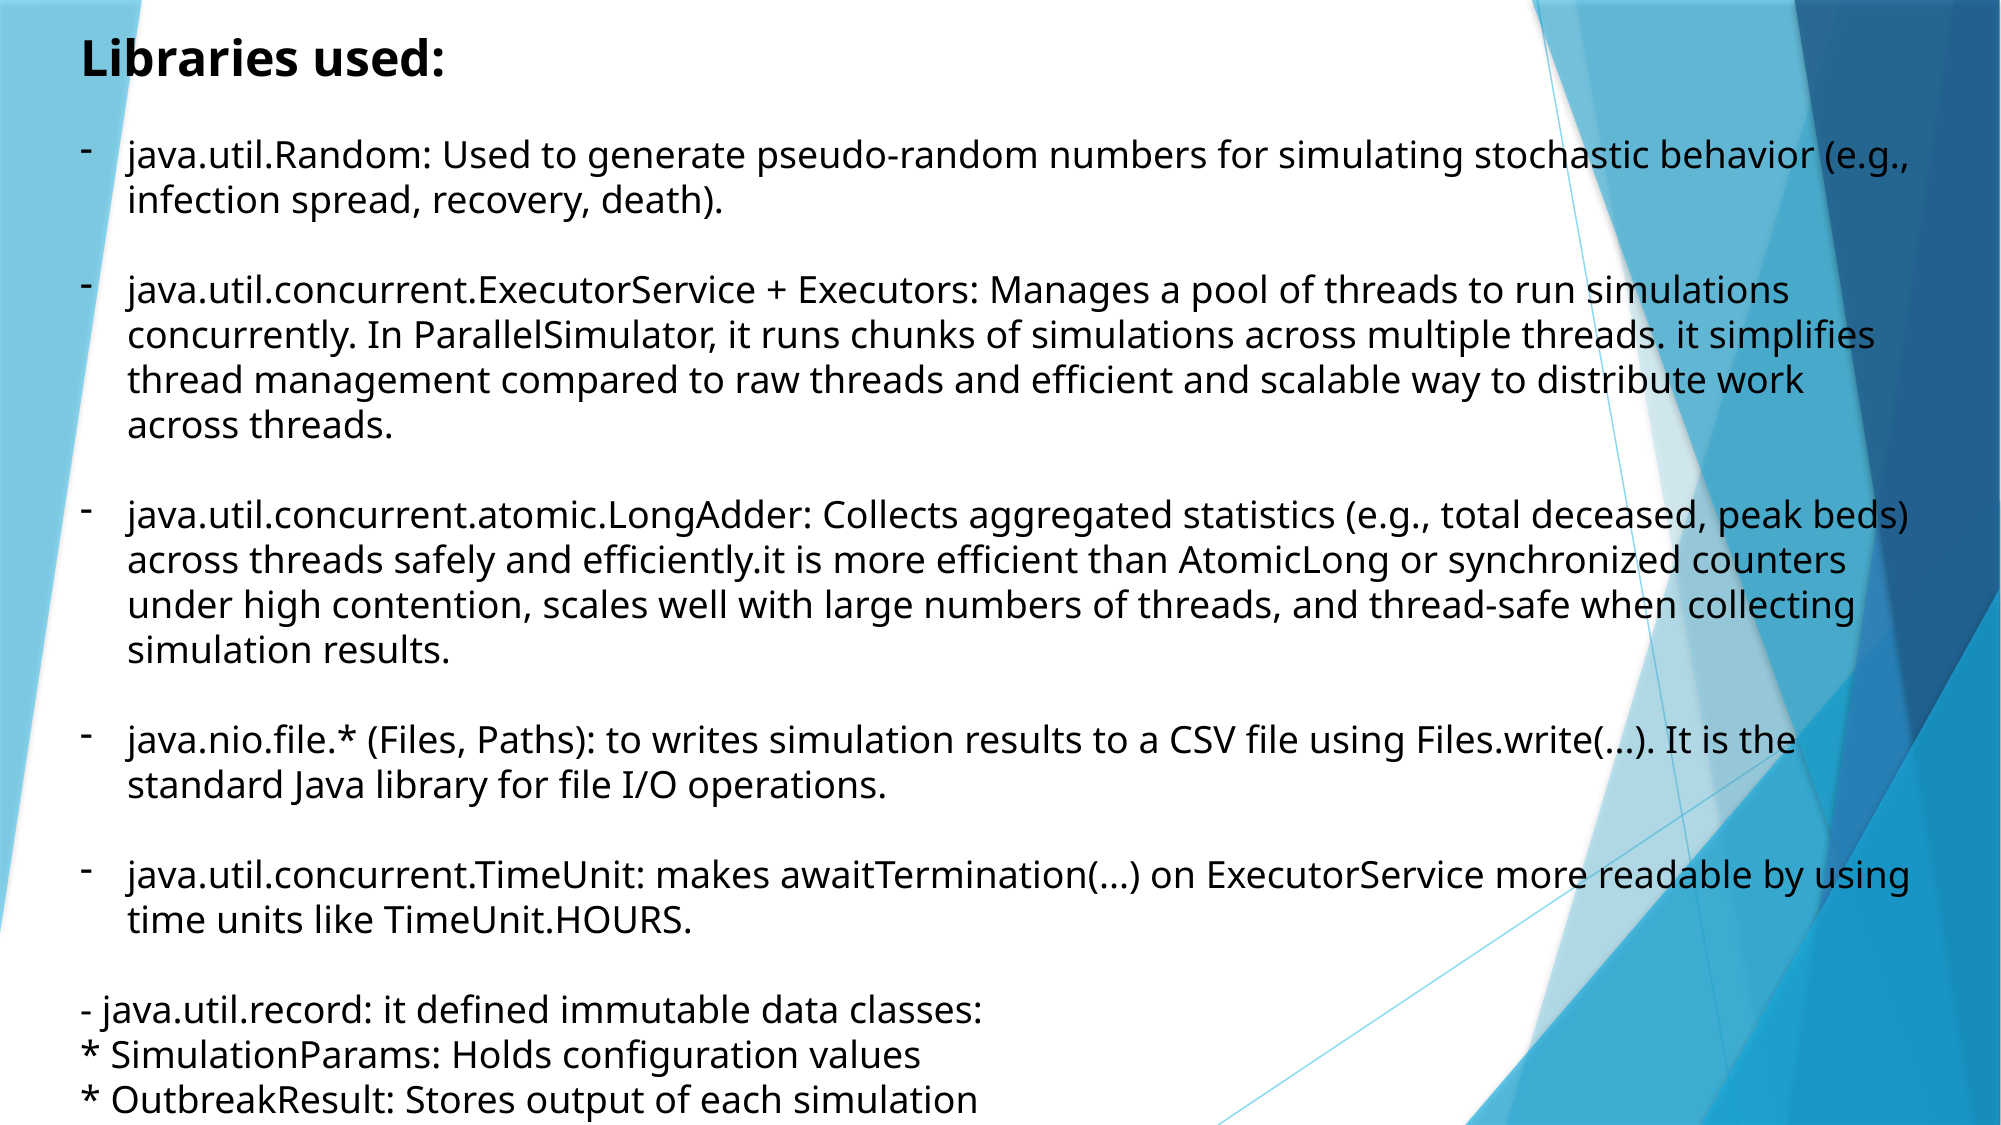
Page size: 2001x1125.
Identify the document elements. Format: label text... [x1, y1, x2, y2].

text_box Libraries used: java.util.Random: Used to generate pseudo-random numbers for simulating stochastic behavior (e.g., infection spread, recovery, death). java.util.concurrent.ExecutorService + Executors: Manages a pool of threads to run simulations concurrently. In ParallelSimulator, it runs chunks of simulations across multiple threads. it simplifies thread management compared to raw threads and efficient and scalable way to distribute work across threads. java.util.concurrent.atomic.LongAdder: Collects aggregated statistics (e.g., total deceased, peak beds) across threads safely and efficiently.it is more efficient than AtomicLong or synchronized counters under high contention, scales well with large numbers of threads, and thread-safe when collecting simulation results. java.nio.file.* (Files, Paths): to writes simulation results to a CSV file using Files.write(...). It is the standard Java library for file I/O operations. java.util.concurrent.TimeUnit: makes awaitTermination(...) on ExecutorService more readable by using time units like TimeUnit.HOURS. - java.util.record: it defined immutable data classes: * SimulationParams: Holds configuration values * OutbreakResult: Stores output of each simulation [65, 0, 1935, 1125]
